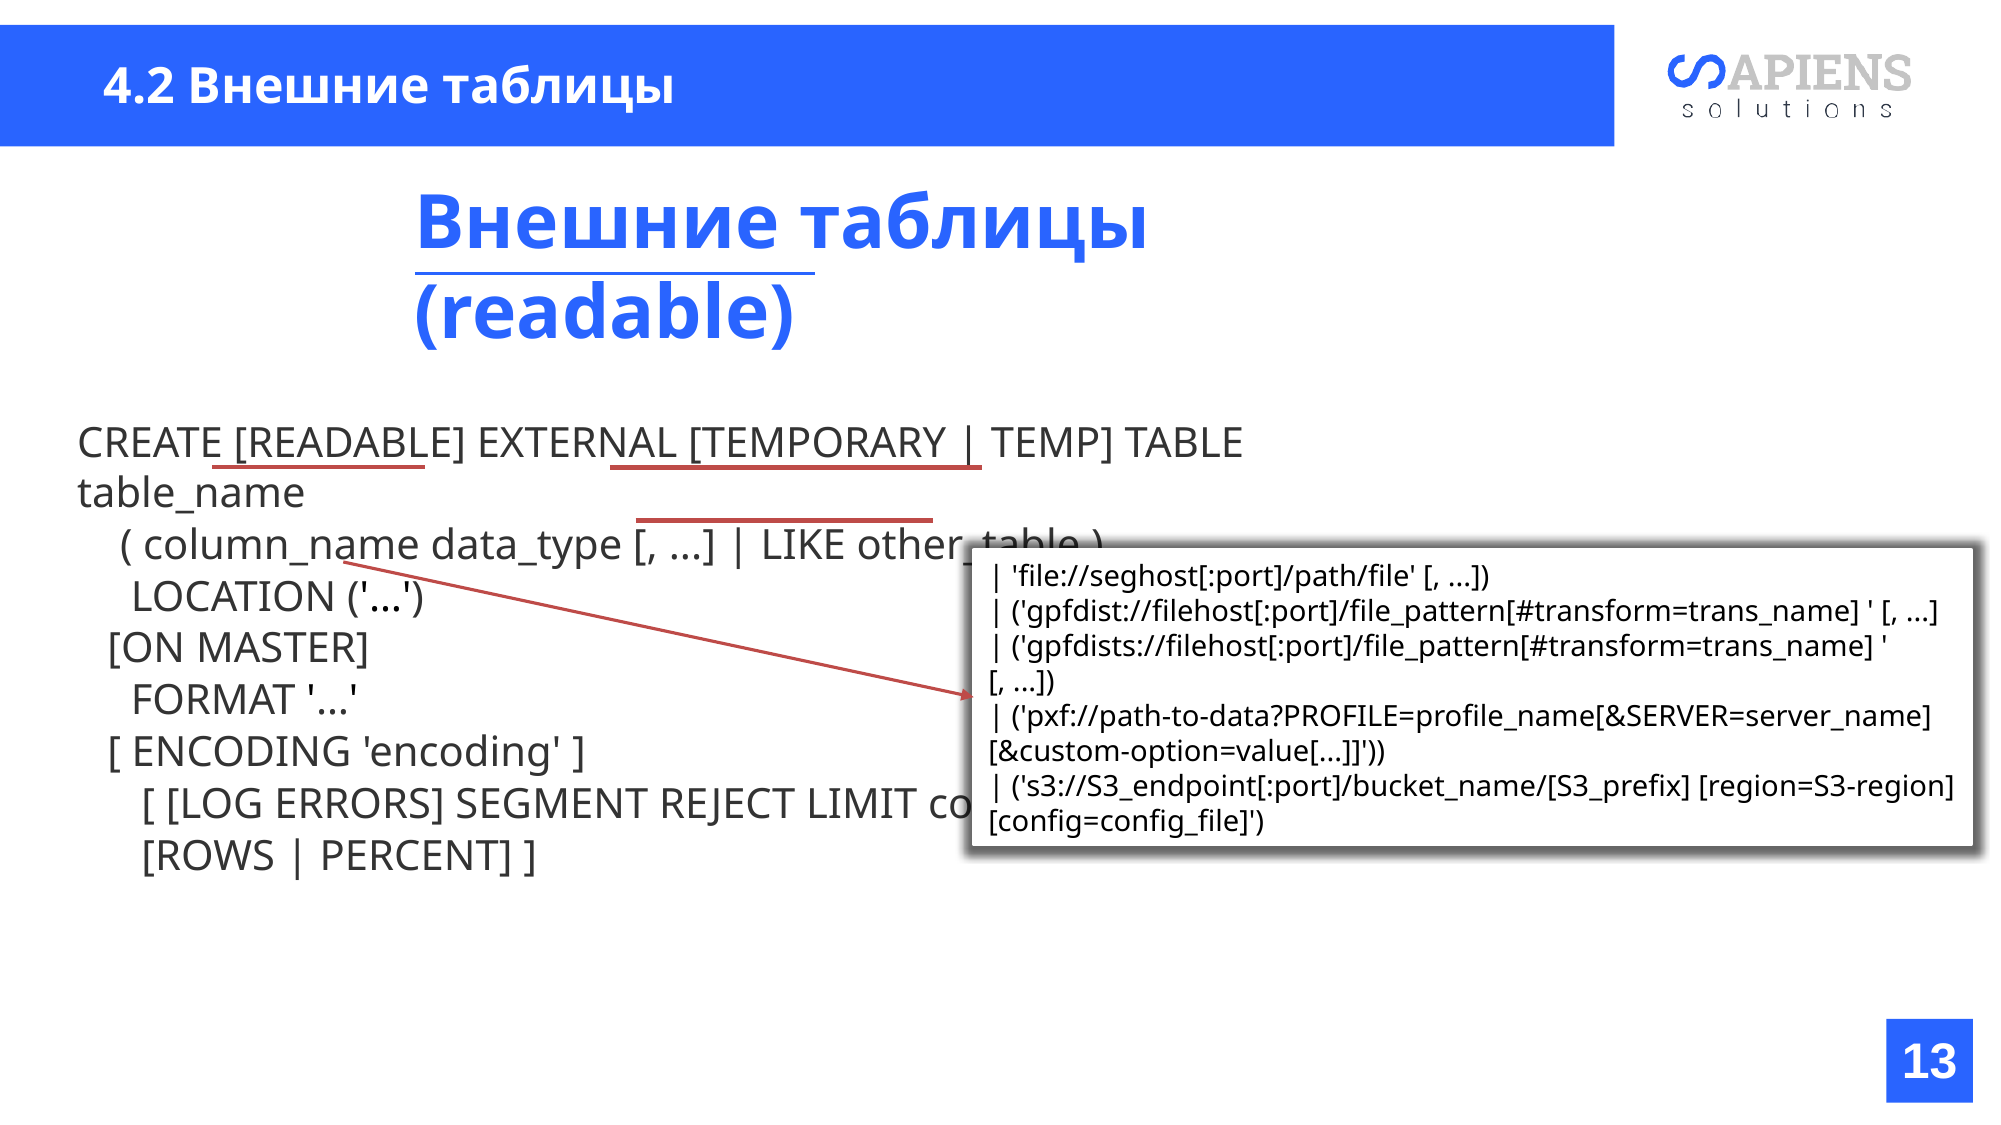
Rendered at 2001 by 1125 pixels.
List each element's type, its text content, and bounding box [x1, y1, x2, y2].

picture [1708, 103, 1721, 118]
text_box [1854, 103, 1864, 118]
text_box 13 [1895, 1031, 1960, 1089]
text_box [1757, 104, 1768, 118]
text_box [1881, 103, 1891, 118]
text_box [0, 24, 1615, 147]
picture [1825, 103, 1838, 118]
text_box Внешние таблицы (readable) [412, 171, 1524, 354]
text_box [342, 561, 974, 682]
text_box | 'file://seghost[:port]/path/file' [, ...]) | ('gpfdist://filehost[:port]/file_pattern[#transform=trans_name] ' [, ...] | ('gpfdists://filehost[:port]/file_pattern[#transform=trans_name] ' [, ...]) | ('pxf://path-to-data?PROFILE=profile_name[&SERVER=server_name][&custom-option=value[...]]')) | ('s3://S3_endpoint[:port]/bucket_name/[S3_prefix] [region=S3-region] [config=config_file]') [972, 548, 1973, 846]
text_box [1682, 103, 1693, 118]
text_box 4.2 Внешние таблицы [101, 51, 827, 114]
text_box [1783, 100, 1791, 118]
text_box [1667, 53, 1911, 91]
text_box CREATE [READABLE] EXTERNAL [TEMPORARY | TEMP] TABLE table_name ( column_name data_type [, ...] | LIKE other_table ) LOCATION ('…') [ON MASTER] FORMAT '…' [ ENCODING 'encoding' ] [ [LOG ERRORS] SEGMENT REJECT LIMIT count [ROWS | PERCENT] ] [75, 413, 1323, 879]
text_box [1886, 1018, 1973, 1103]
